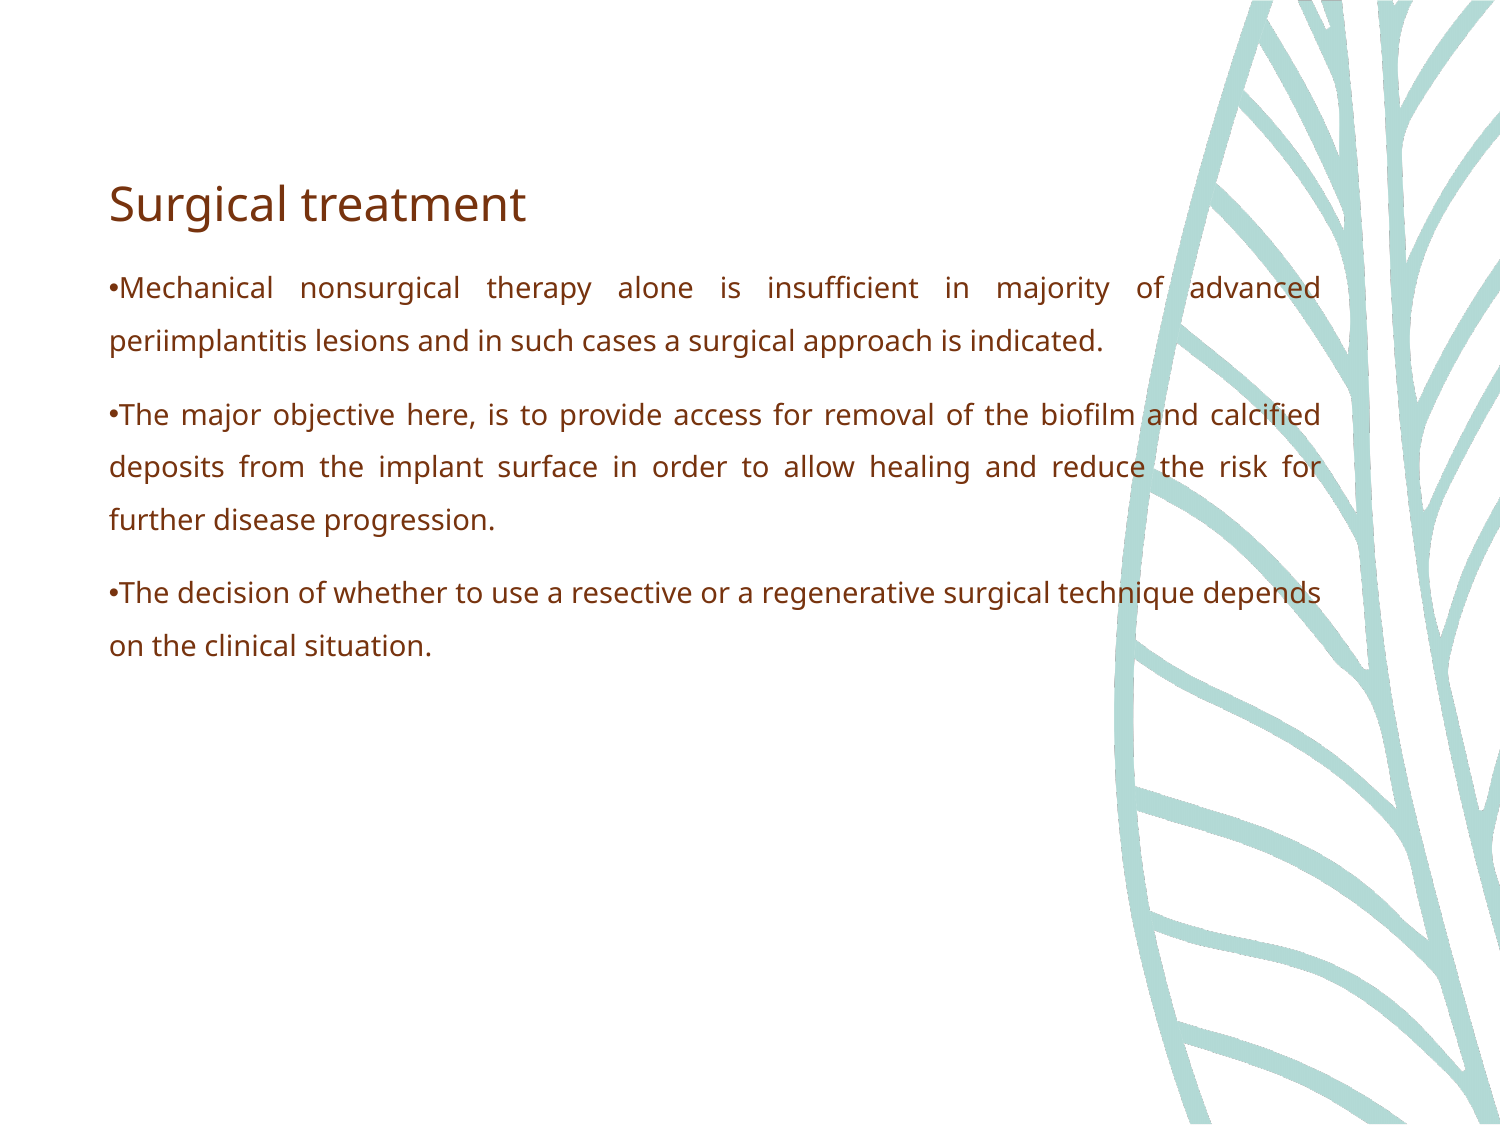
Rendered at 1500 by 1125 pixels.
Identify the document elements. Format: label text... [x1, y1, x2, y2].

picture [1114, 0, 1500, 1125]
list Surgical treatment Mechanical nonsurgical therapy alone is insufficient in majority of advanced periimplantitis lesions and in such cases a surgical approach is indicated. The major objective here, is to provide access for removal of the biofilm and calcified deposits from the implant surface in order to allow healing and reduce the risk for further disease progression. The decision of whether to use a resective or a regenerative surgical technique depends on the clinical situation. [93, 137, 1338, 1038]
